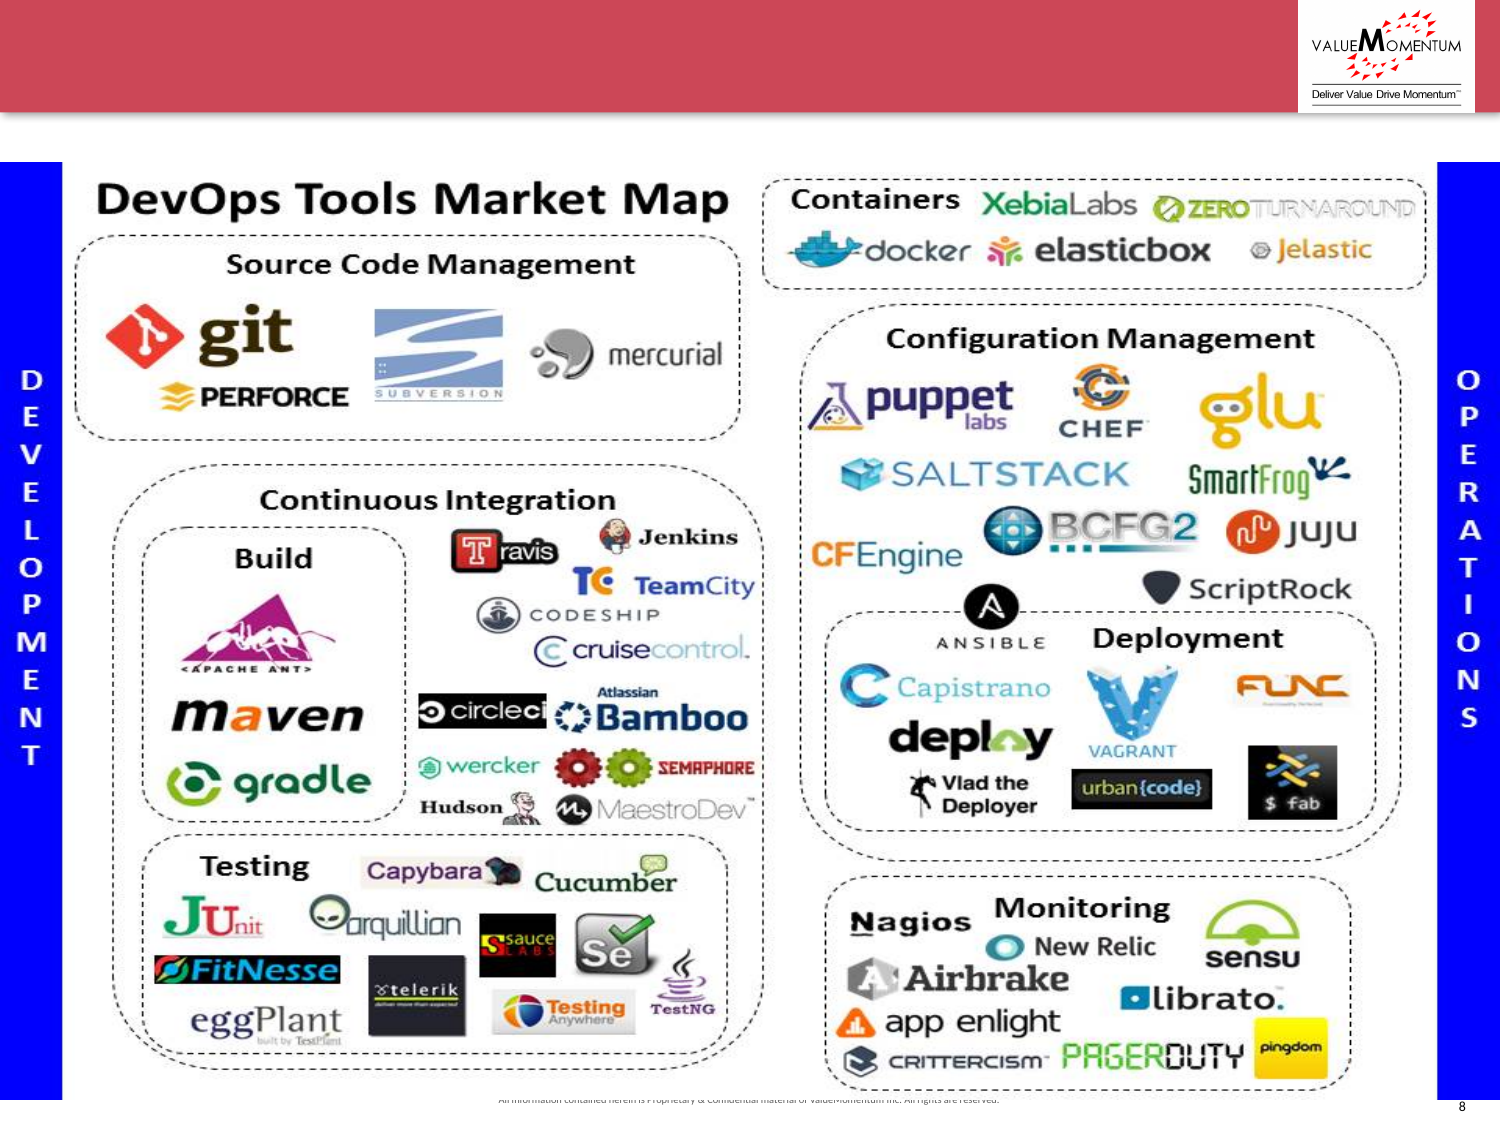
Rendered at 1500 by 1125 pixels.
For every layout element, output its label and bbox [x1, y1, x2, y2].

picture [1298, 0, 1475, 113]
picture [0, 162, 1500, 1101]
